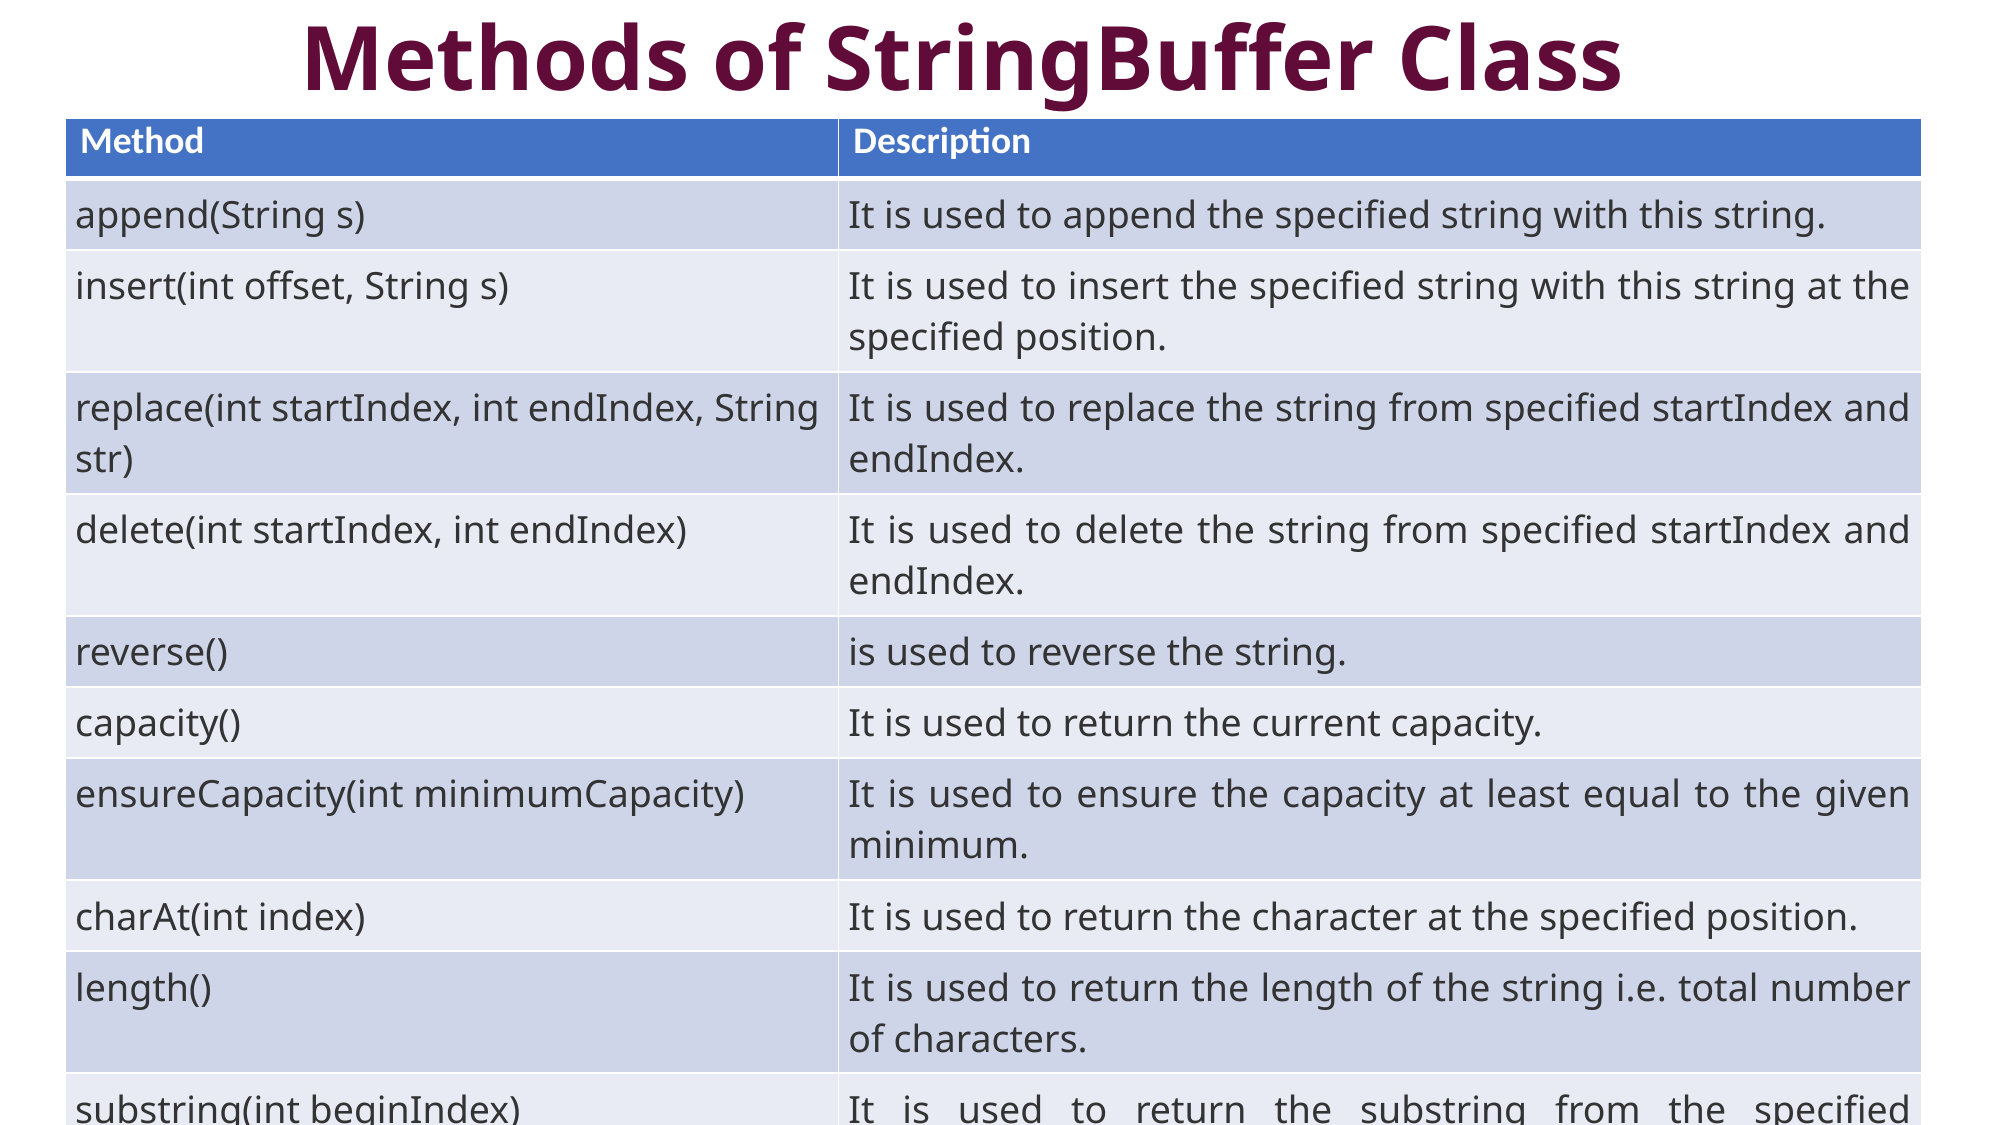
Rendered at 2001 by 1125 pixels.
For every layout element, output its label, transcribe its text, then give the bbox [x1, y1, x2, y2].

table_header Description [839, 119, 1921, 176]
table_cell charAt(int index) [66, 881, 838, 950]
table_cell It is used to insert the specified string with this string at the specified position. [839, 251, 1921, 371]
table_cell replace(int startIndex, int endIndex, String str) [66, 373, 838, 493]
table_cell It is used to return the current capacity. [839, 688, 1921, 757]
table_cell ensureCapacity(int minimumCapacity) [66, 759, 838, 879]
table_cell It is used to delete the string from specified startIndex and endIndex. [839, 495, 1921, 615]
table_cell capacity() [66, 688, 838, 757]
table_cell is used to reverse the string. [839, 617, 1921, 686]
table_cell length() [66, 952, 838, 1072]
table_cell It is used to return the character at the specified position. [839, 881, 1921, 950]
table_cell delete(int startIndex, int endIndex) [66, 495, 838, 615]
title Methods of StringBuffer Class [65, 6, 1861, 117]
table_header Method [66, 119, 838, 176]
table_cell It is used to append the specified string with this string. [839, 181, 1921, 249]
table_cell insert(int offset, String s) [66, 251, 838, 371]
table_cell reverse() [66, 617, 838, 686]
table_cell It is used to replace the string from specified startIndex and endIndex. [839, 373, 1921, 493]
table_cell It is used to return the length of the string i.e. total number of characters. [839, 952, 1921, 1072]
table_cell append(String s) [66, 181, 838, 249]
table_cell substring(int beginIndex) [66, 1074, 838, 1125]
table_cell It is used to ensure the capacity at least equal to the given minimum. [839, 759, 1921, 879]
table_cell It is used to return the substring from the specified beginIndex. [839, 1074, 1921, 1125]
